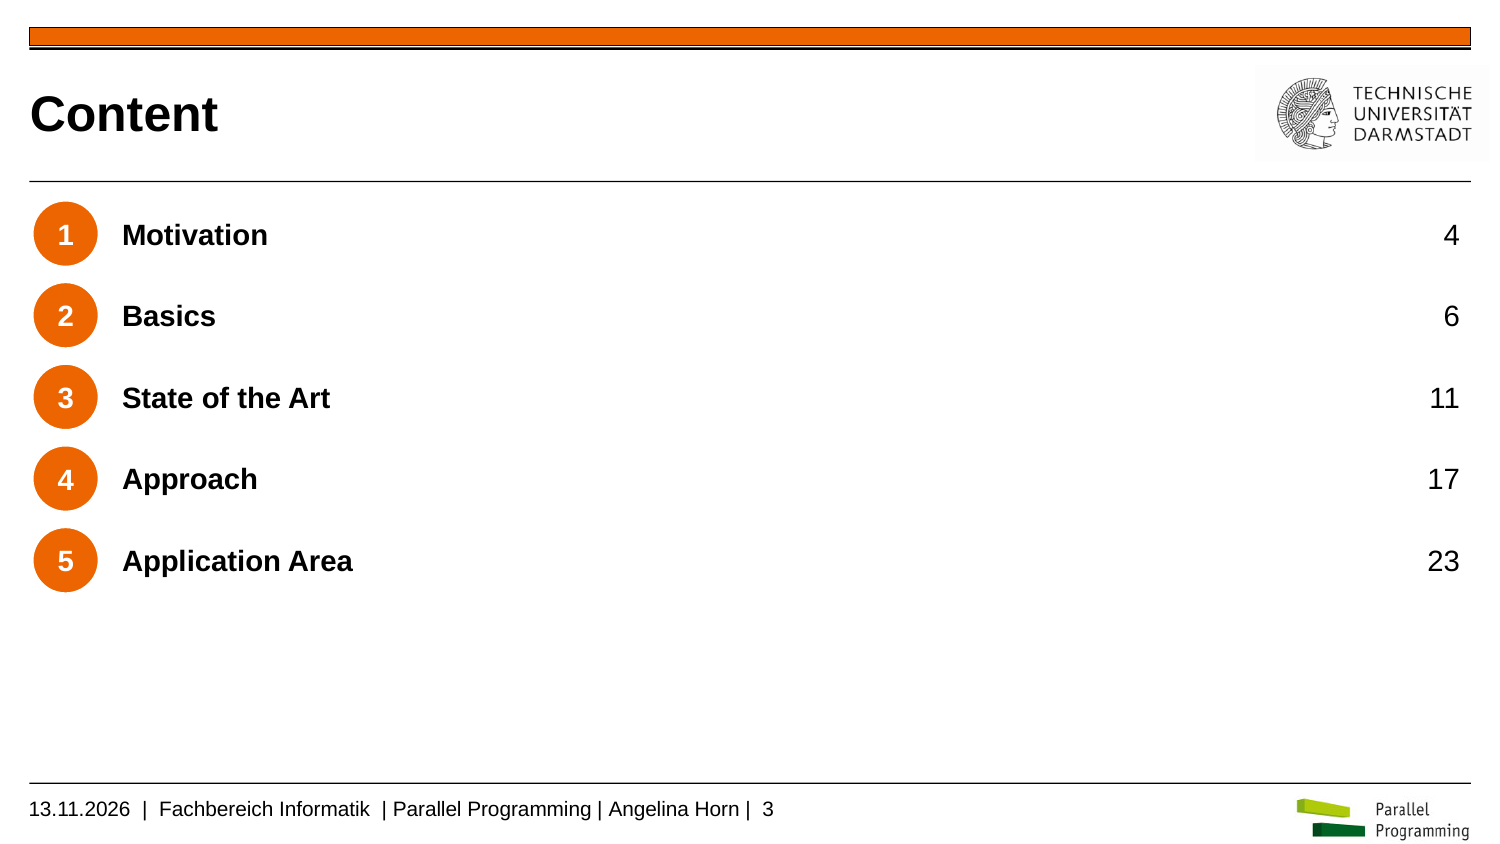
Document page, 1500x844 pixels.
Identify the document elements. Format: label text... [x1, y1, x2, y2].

text_box 23 [1441, 522, 1462, 599]
text_box 1 [27, 195, 104, 272]
text_box 4 [1441, 195, 1462, 272]
text_box 6 [1441, 277, 1462, 354]
text_box 11 [1441, 359, 1462, 435]
text_box Motivation [109, 195, 1074, 272]
text_box 17 [1441, 440, 1462, 517]
text_box Application Area [109, 522, 1074, 599]
text_box Basics [109, 277, 1074, 354]
picture [1294, 785, 1471, 844]
text_box Approach [109, 440, 1074, 517]
text_box 4 [27, 440, 104, 517]
text_box State of the Art [109, 359, 1074, 435]
text_box 3 [27, 358, 104, 436]
text_box 2 [27, 276, 104, 354]
title Content [29, 60, 1149, 164]
picture [1255, 65, 1490, 162]
text_box 5 [27, 521, 104, 599]
